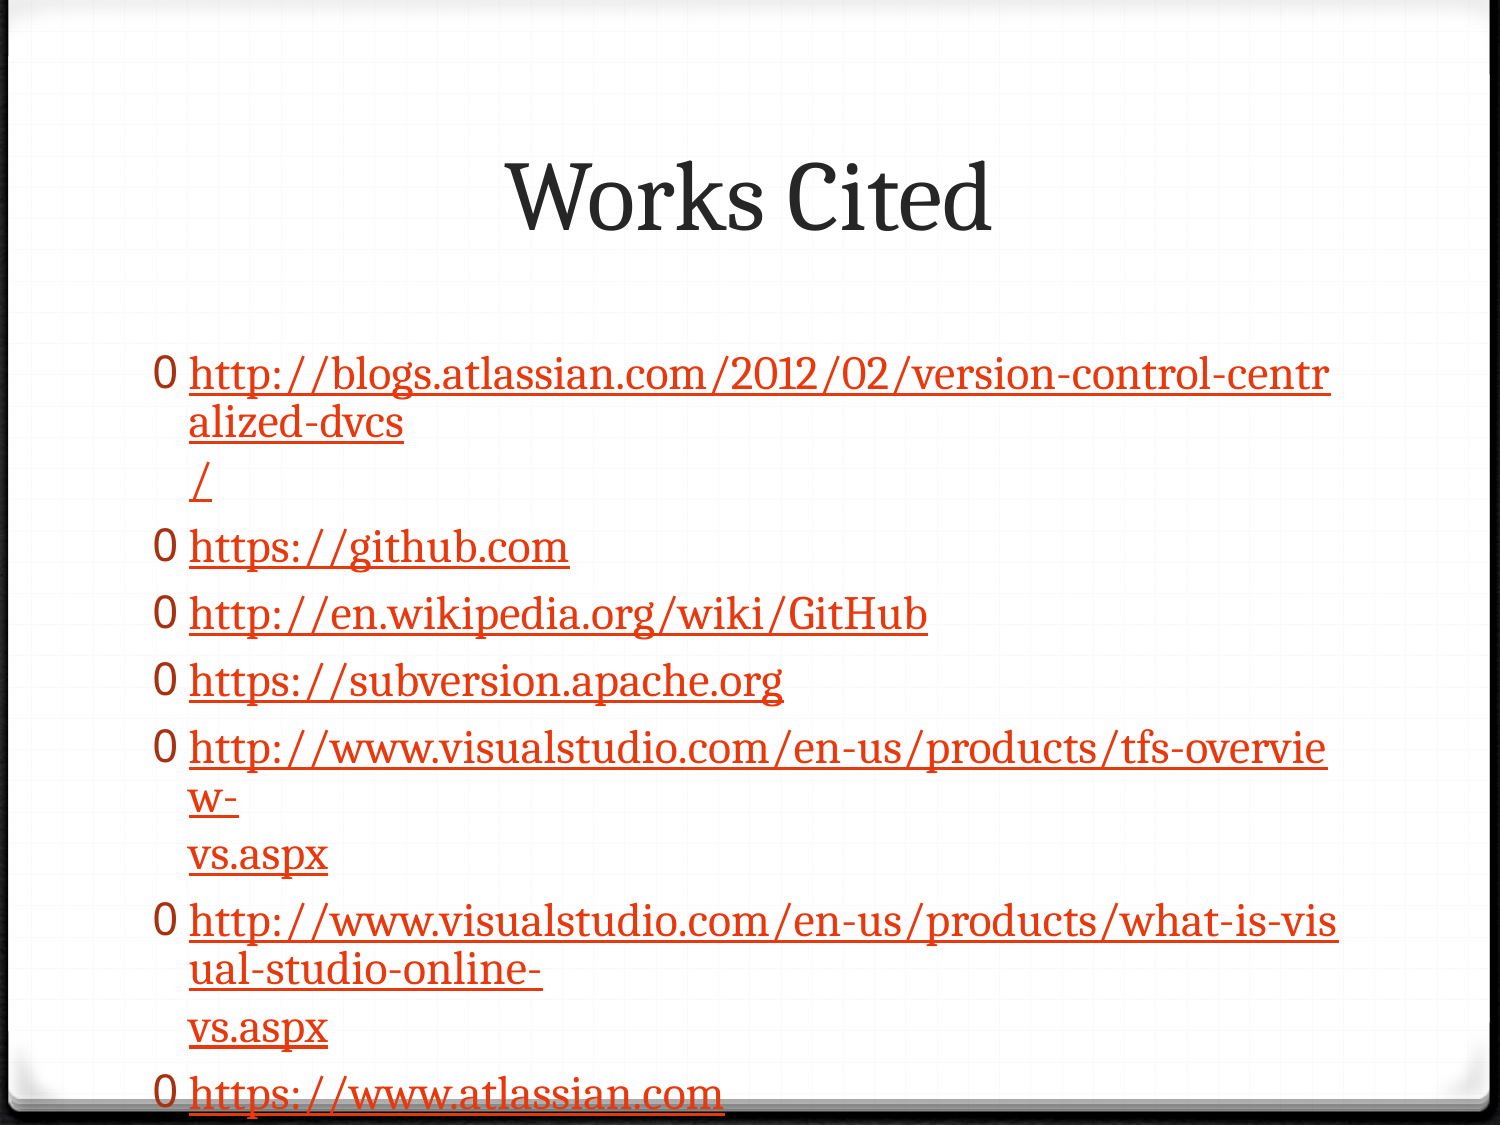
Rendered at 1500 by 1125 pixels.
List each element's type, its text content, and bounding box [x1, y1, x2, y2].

picture [0, 0, 1500, 1125]
list http://blogs.atlassian.com/2012/02/version-control-centralized-dvcs/ https://github.com http://en.wikipedia.org/wiki/GitHub https://subversion.apache.org http://www.visualstudio.com/en-us/products/tfs-overview-vs.aspx http://www.visualstudio.com/en-us/products/what-is-visual-studio-online-vs.aspx https://www.atlassian.com [137, 334, 1363, 983]
title Works Cited [90, 71, 1410, 309]
